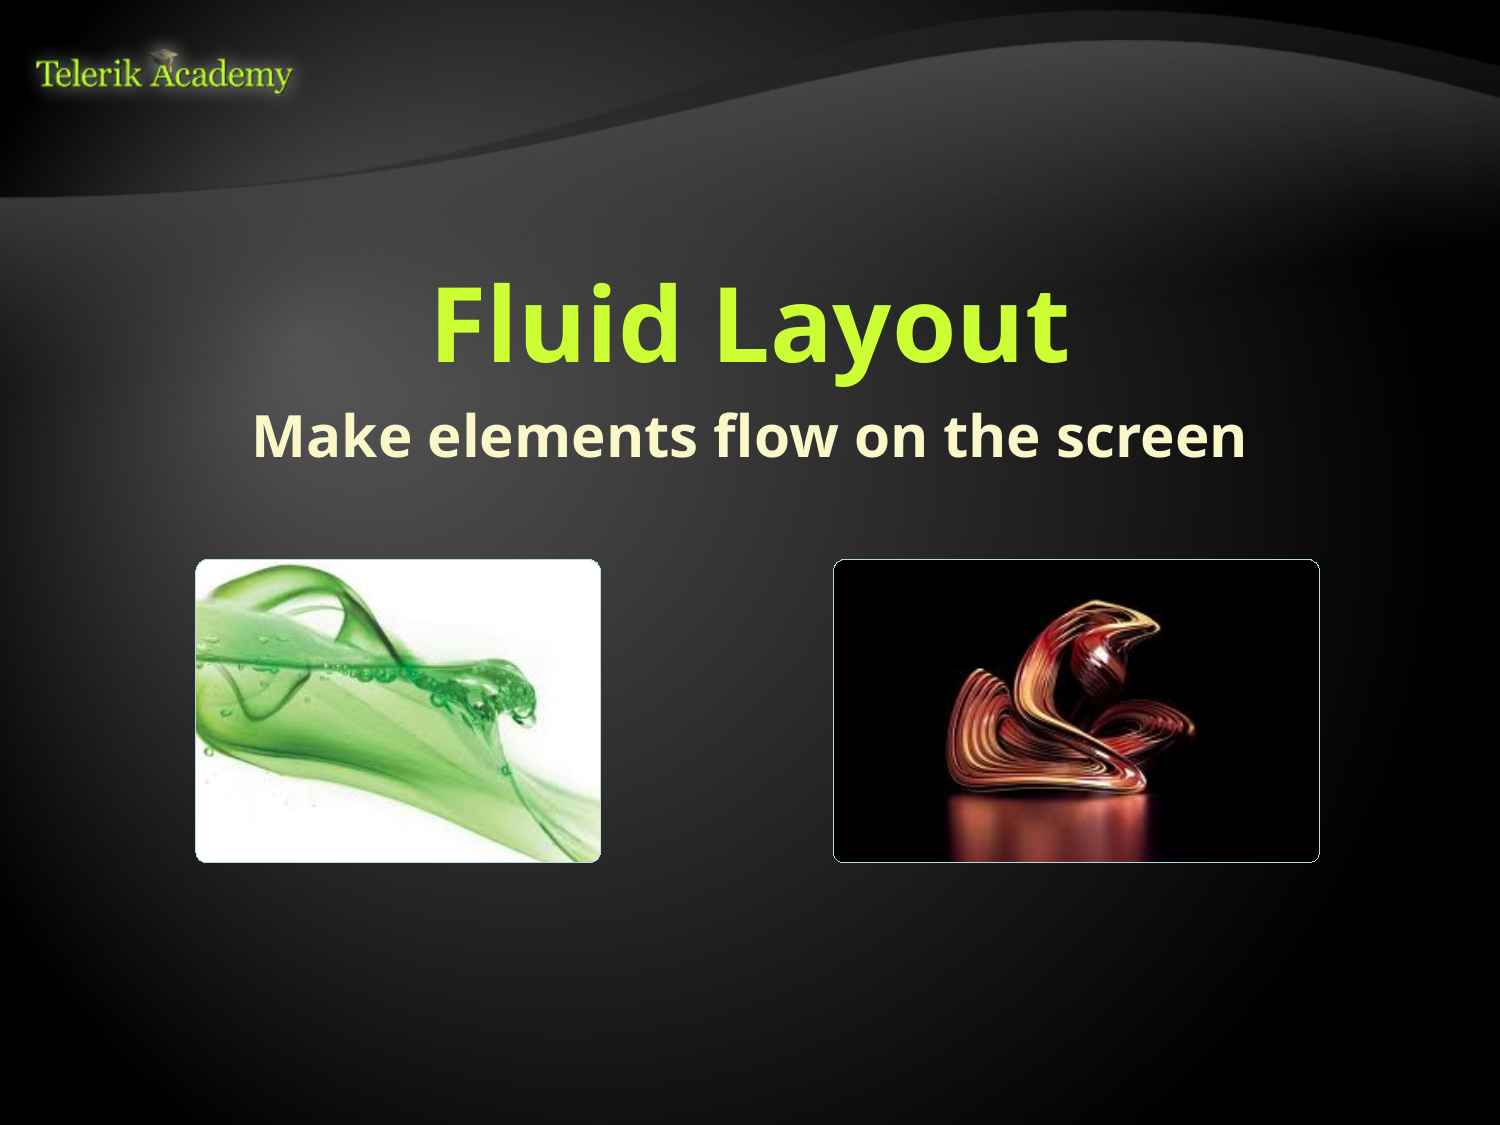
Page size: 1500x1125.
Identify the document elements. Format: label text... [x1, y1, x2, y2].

picture [0, 0, 1500, 1125]
title Fluid Layout [99, 268, 1400, 382]
subtitle Make elements flow on the screen [99, 387, 1400, 482]
